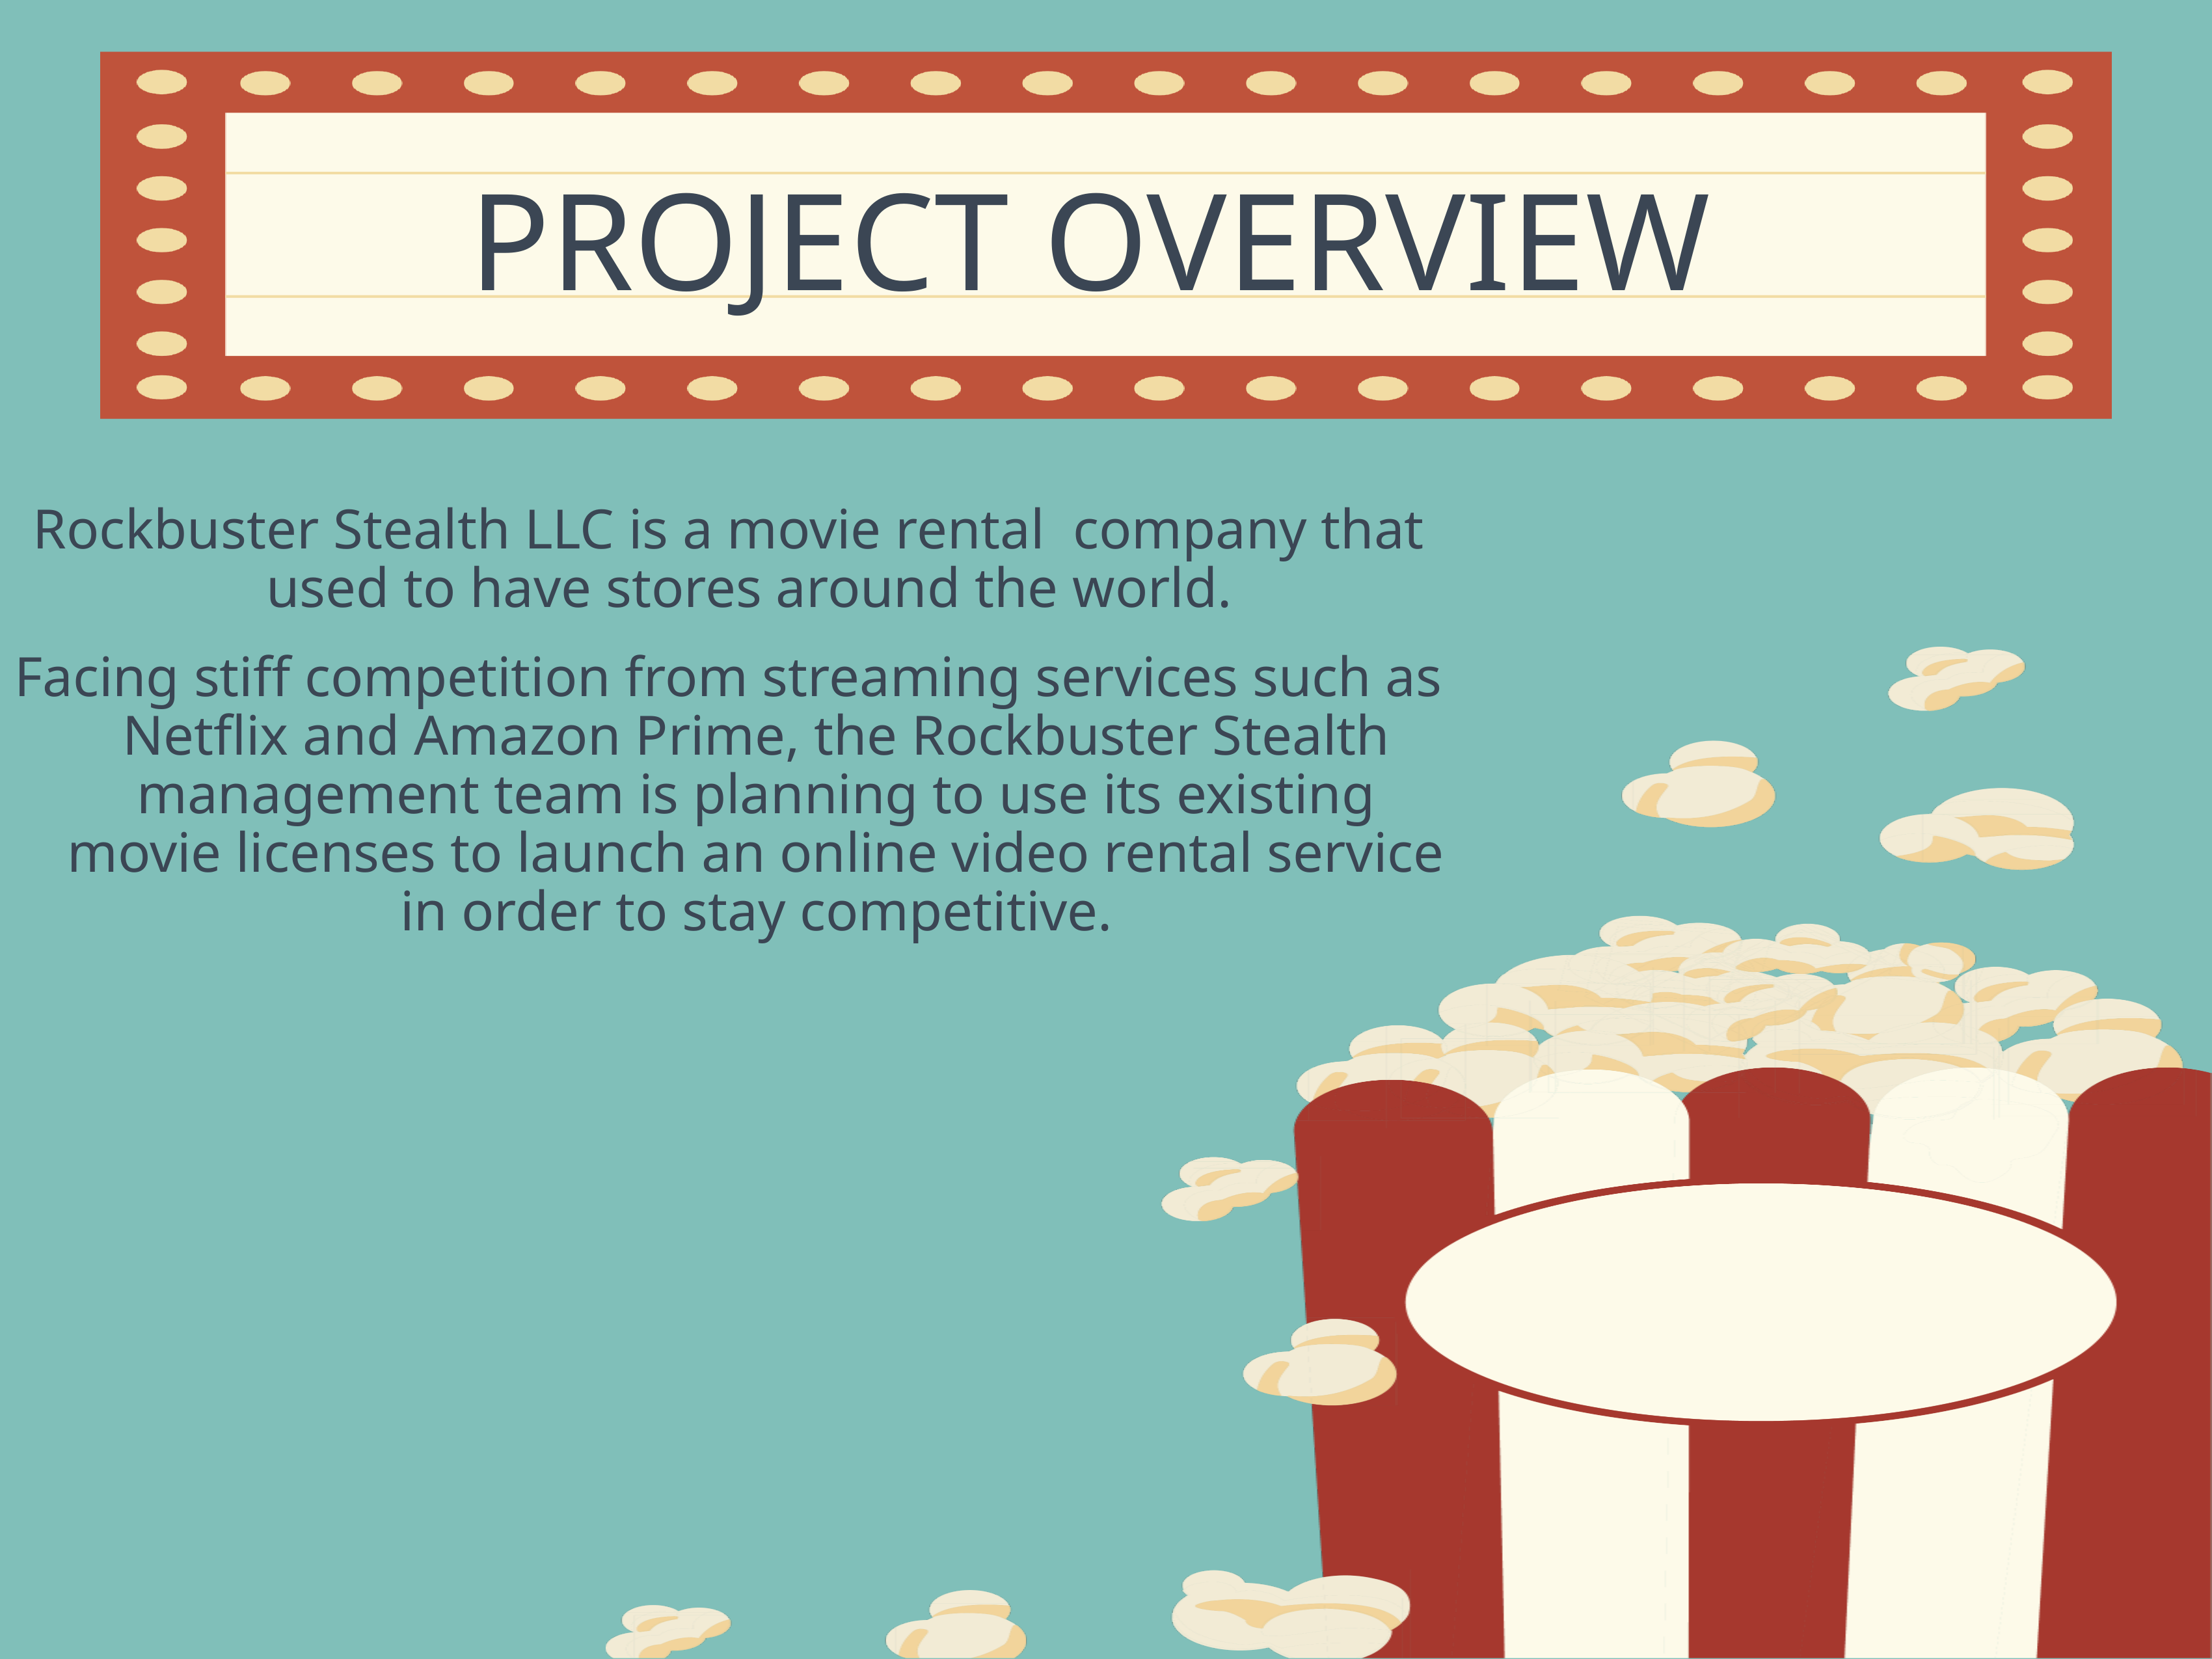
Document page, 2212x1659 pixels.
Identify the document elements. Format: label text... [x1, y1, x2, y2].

picture [606, 647, 2212, 1658]
picture [100, 51, 2112, 419]
list PROJECT OVERVIEW [360, 169, 1819, 351]
list Rockbuster Stealth LLC is a movie rental company that used to have stores around the world. Facing stiff competition from streaming services such as Netflix and Amazon Prime, the Rockbuster Stealth management team is planning to use its existing movie licenses to launch an online video rental service in order to stay competitive. [0, 497, 1458, 1162]
